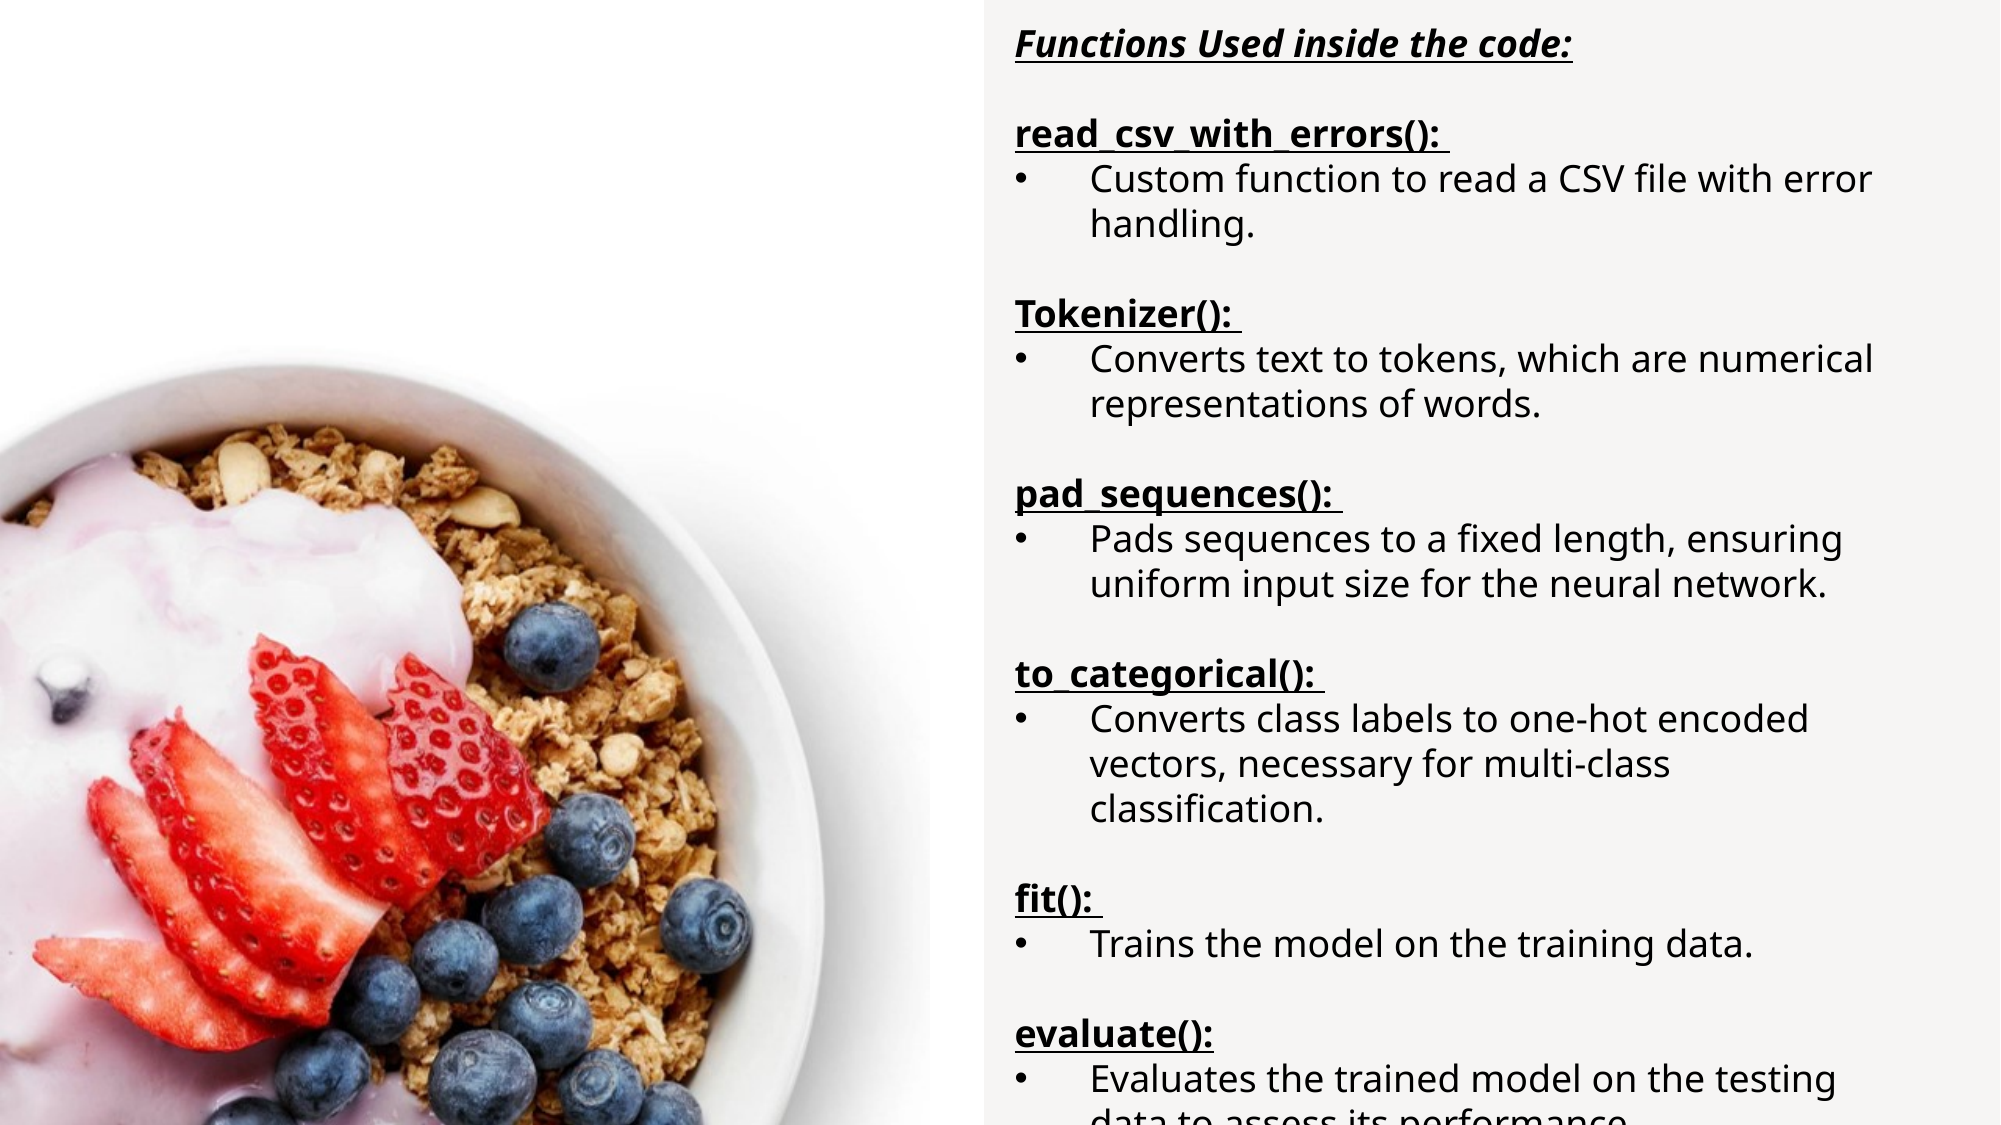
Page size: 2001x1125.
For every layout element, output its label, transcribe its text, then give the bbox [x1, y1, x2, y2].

text_box Functions Used inside the code: read_csv_with_errors(): Custom function to read a CSV file with error handling. Tokenizer(): Converts text to tokens, which are numerical representations of words. pad_sequences(): Pads sequences to a fixed length, ensuring uniform input size for the neural network. to_categorical(): Converts class labels to one-hot encoded vectors, necessary for multi-class classification. fit(): Trains the model on the training data. evaluate(): Evaluates the trained model on the testing data to assess its performance. [999, 12, 1930, 1125]
picture [0, 299, 930, 1125]
